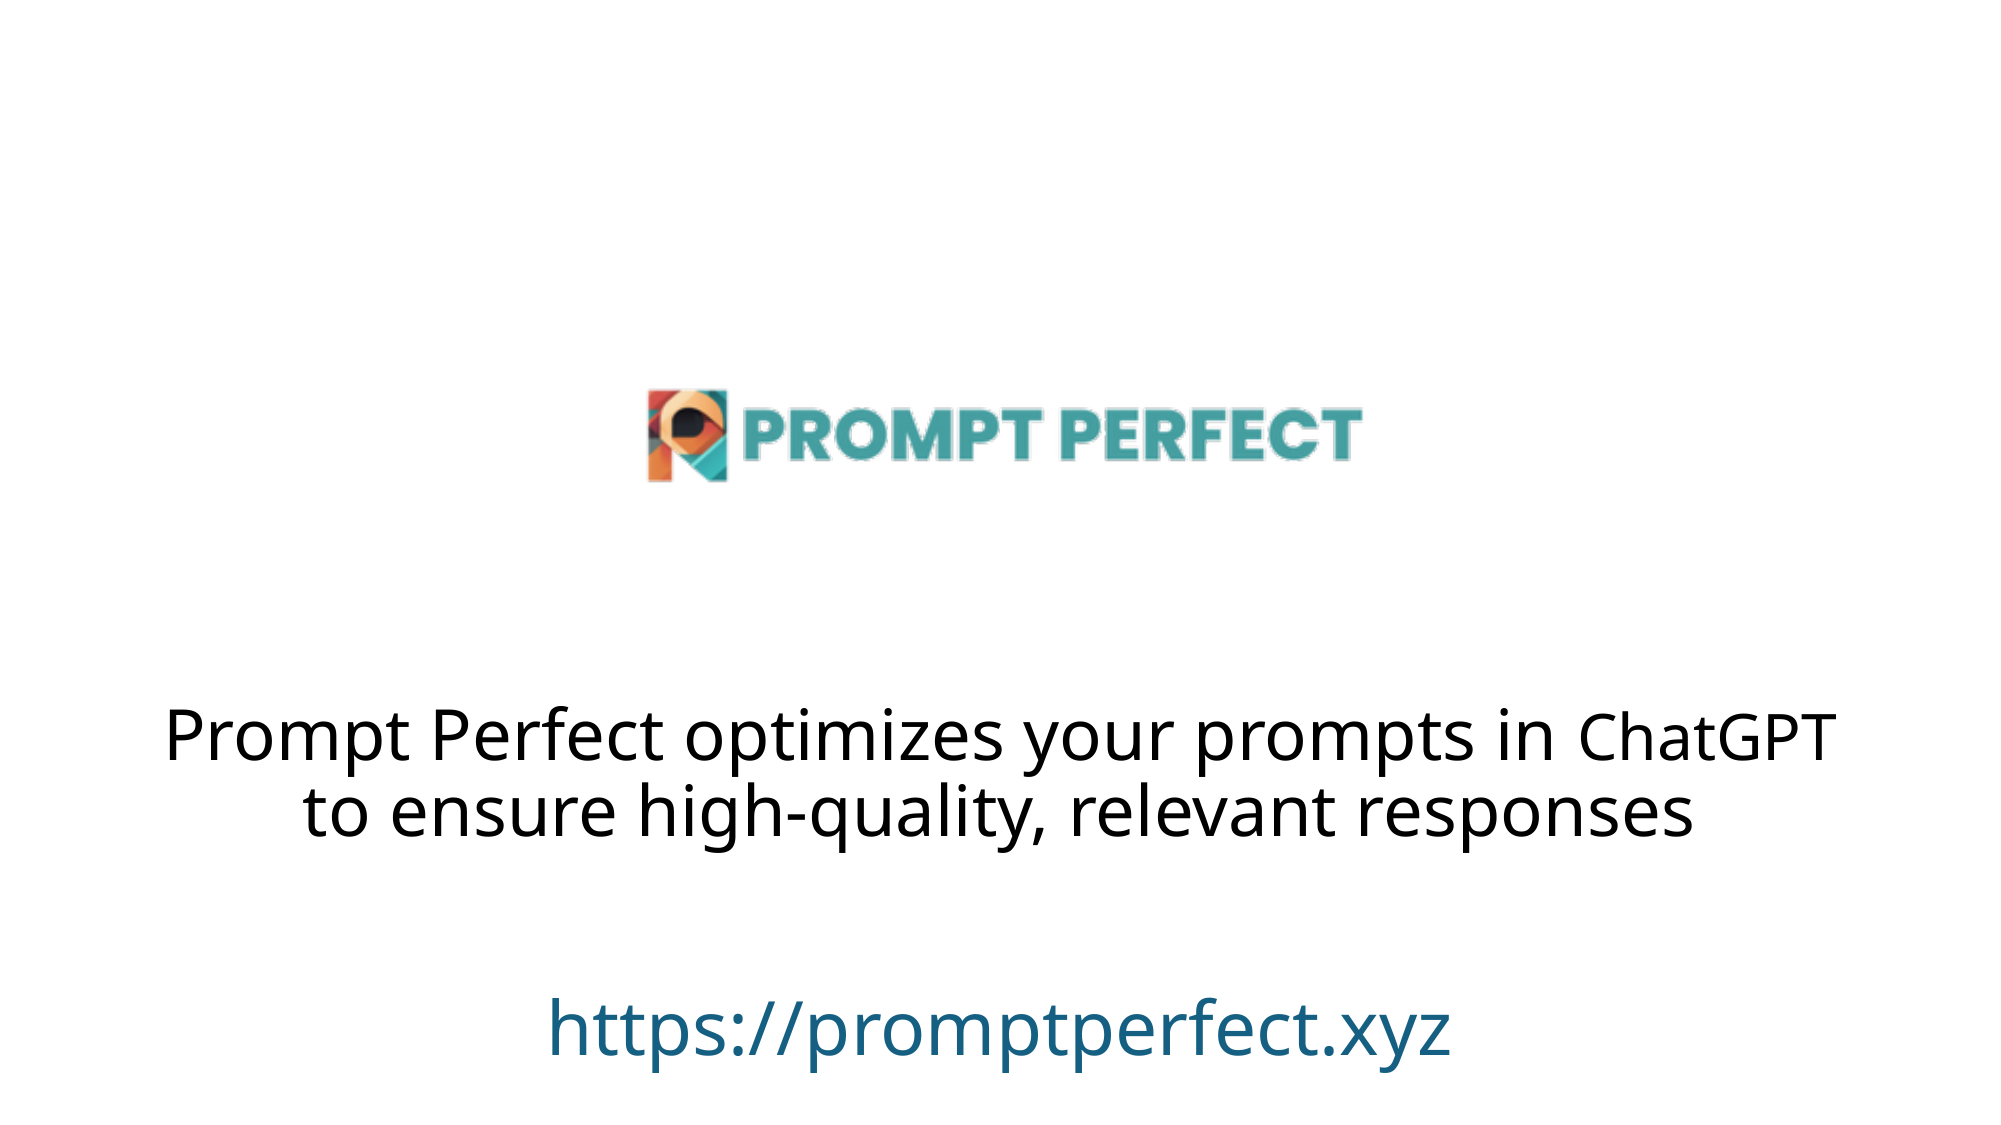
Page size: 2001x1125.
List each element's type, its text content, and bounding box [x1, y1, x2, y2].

picture [610, 49, 1390, 828]
text_box https://promptperfect.xyz [499, 972, 1501, 1078]
title Prompt Perfect optimizes your prompts in ChatGPT to ensure high-quality, relevant responses [137, 667, 1863, 885]
